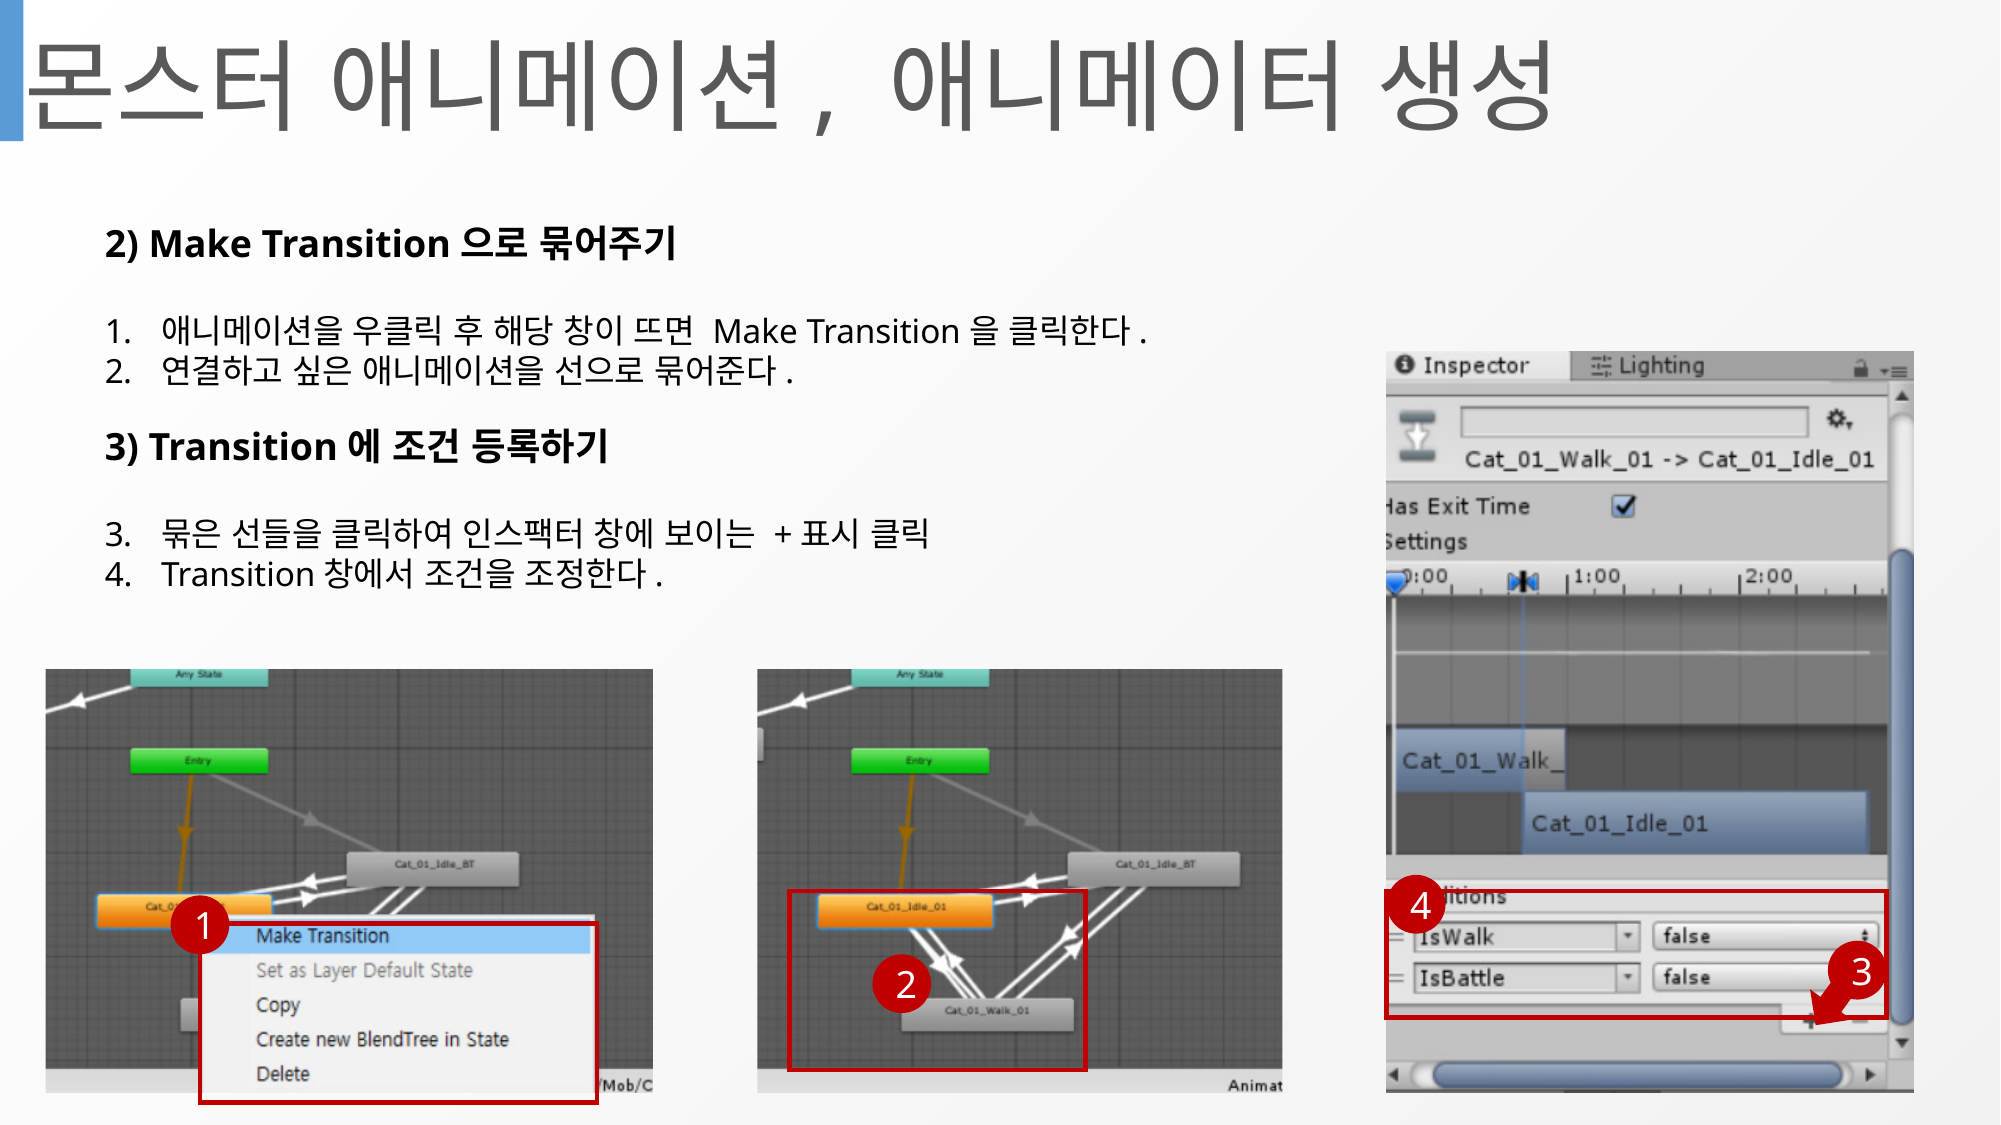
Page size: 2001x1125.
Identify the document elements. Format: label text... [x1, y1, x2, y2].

text_box [199, 1093, 598, 1103]
text_box 2) Make Transition으로 묶어주기 애니메이션을 우클릭 후 해당 창이 뜨면 Make Transition을 클릭한다. 연결하고 싶은 애니메이션을 선으로 묶어준다. [90, 212, 1512, 398]
text_box 3) Transition에 조건 등록하기 묶은 선들을 클릭하여 인스팩터 창에 보이는 +표시 클릭 Transition창에서 조건을 조정한다. [90, 415, 1386, 601]
picture [757, 669, 1283, 1093]
picture [45, 669, 653, 1093]
text_box 몬스터 애니메이션, 애니메이터 생성 [9, 16, 1709, 151]
picture [1386, 351, 1914, 1093]
